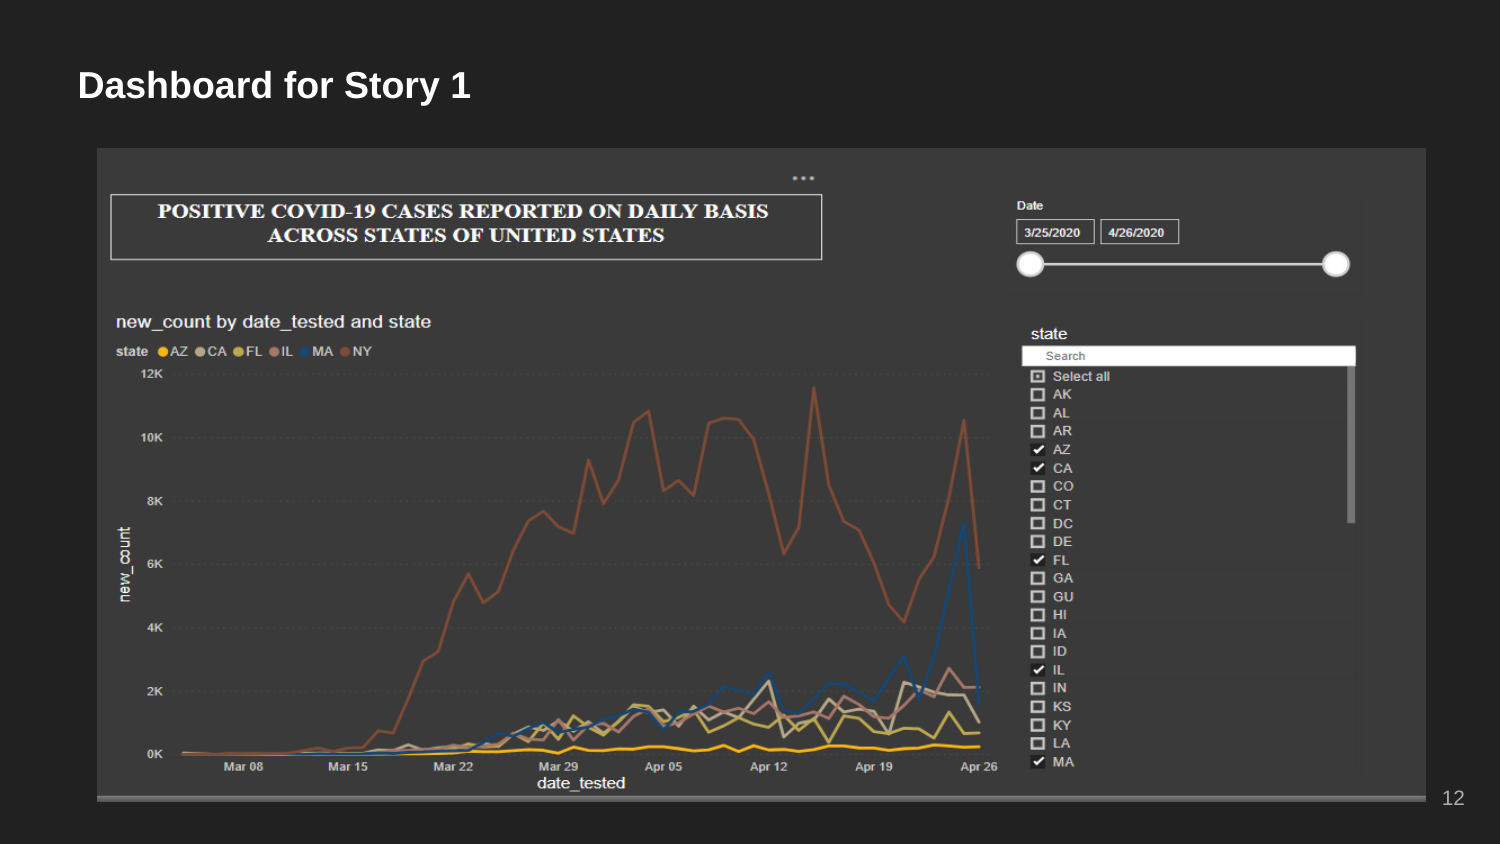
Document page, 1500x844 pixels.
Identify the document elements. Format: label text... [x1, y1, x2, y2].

title Dashboard for Story 1 [62, 46, 1461, 141]
slide_number ‹#› [1389, 764, 1480, 830]
picture [97, 148, 1426, 803]
